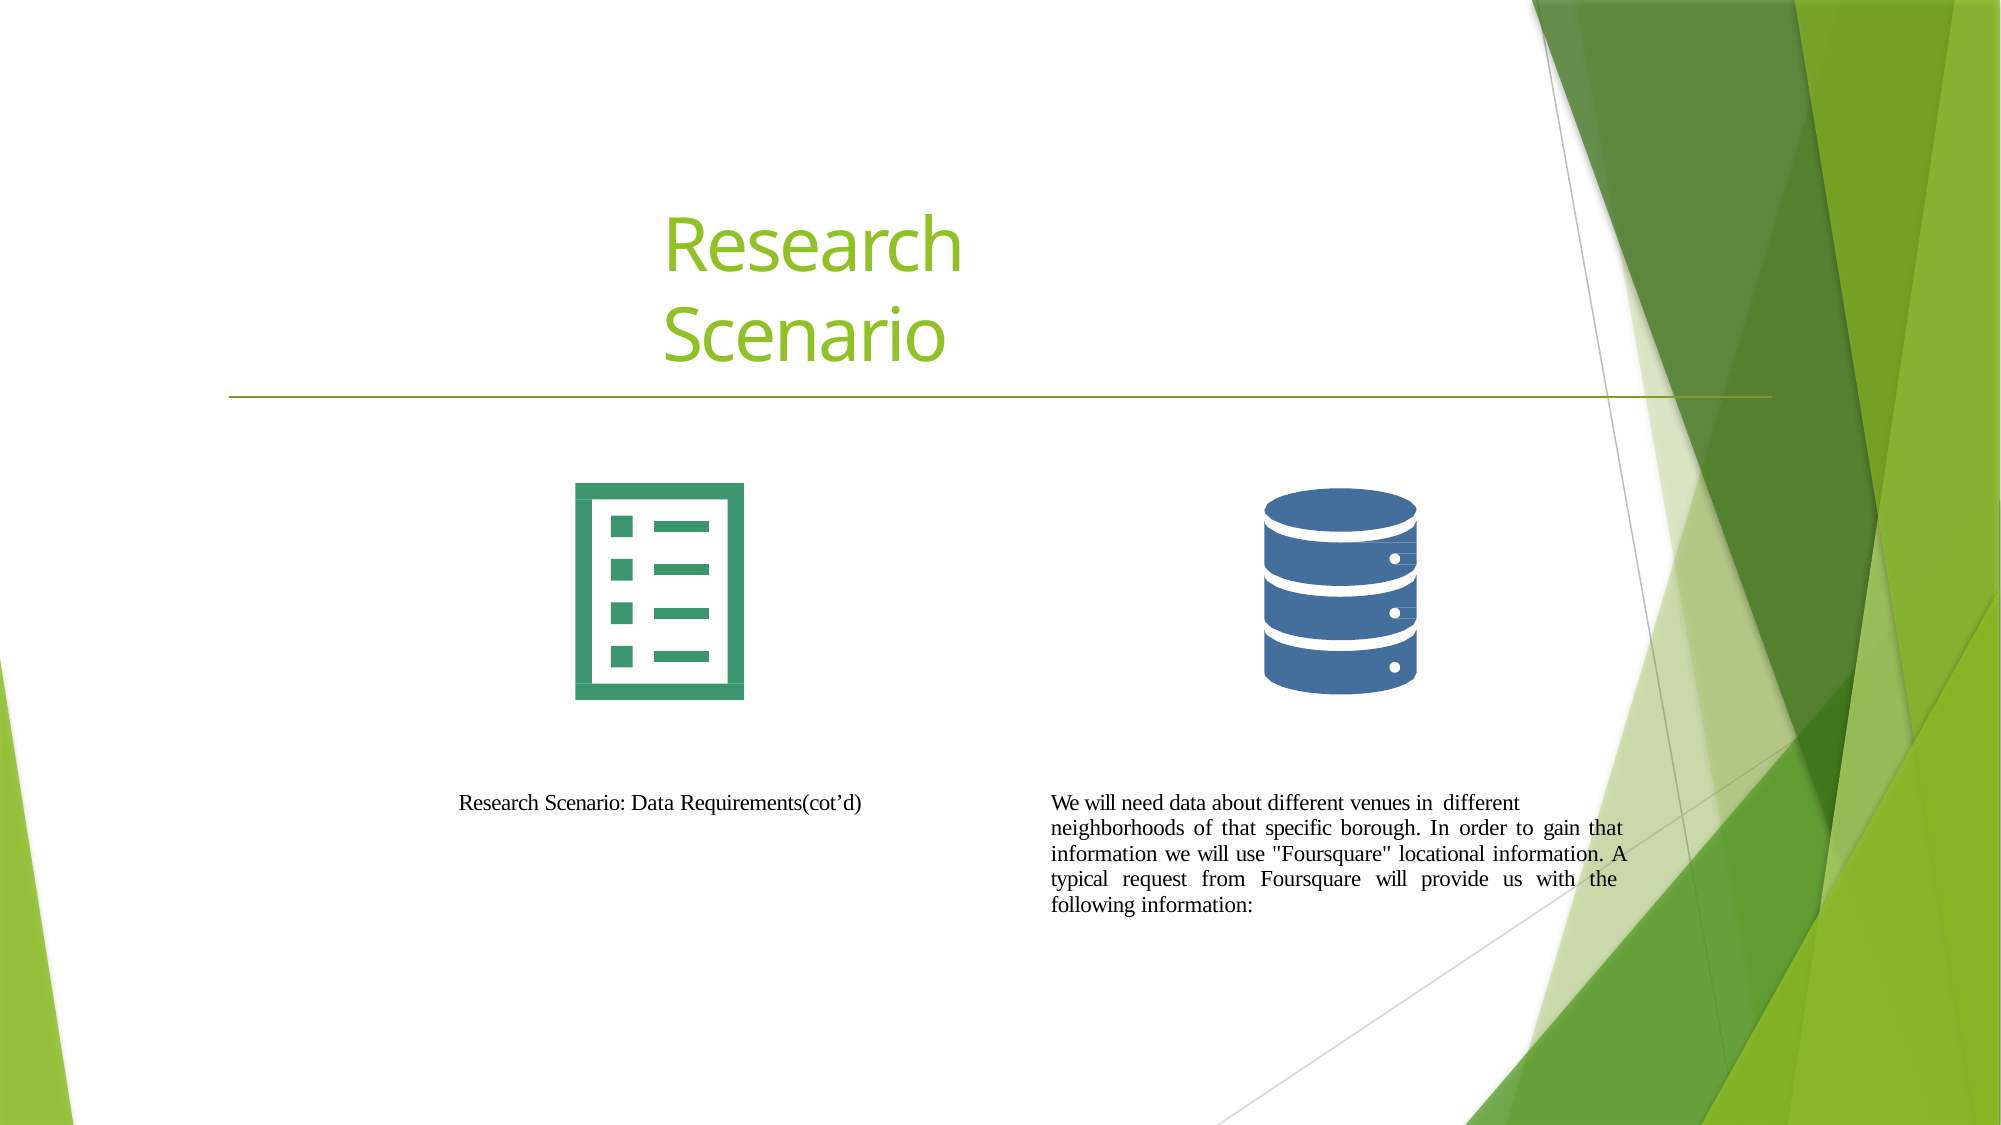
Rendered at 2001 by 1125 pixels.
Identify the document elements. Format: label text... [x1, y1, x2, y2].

text_box [1264, 488, 1417, 532]
text_box [575, 683, 744, 700]
text_box neighborhoods of that specific borough. In order to gain that information we will use "Foursquare" locational information. A typical request from Foursquare will provide us with the following information: [1048, 811, 1633, 918]
text_box [575, 500, 592, 684]
text_box [610, 515, 633, 538]
text_box [1264, 629, 1417, 695]
text_box [727, 499, 744, 684]
title Research Scenario [659, 194, 1236, 385]
text_box [1264, 575, 1417, 641]
text_box [610, 558, 633, 581]
text_box [610, 645, 633, 668]
text_box [1264, 520, 1417, 586]
text_box [575, 483, 744, 500]
text_box Research Scenario: Data Requirements(cot’d) [456, 785, 863, 816]
text_box We will need data about different venues in different [1048, 785, 1633, 811]
text_box [610, 602, 633, 625]
